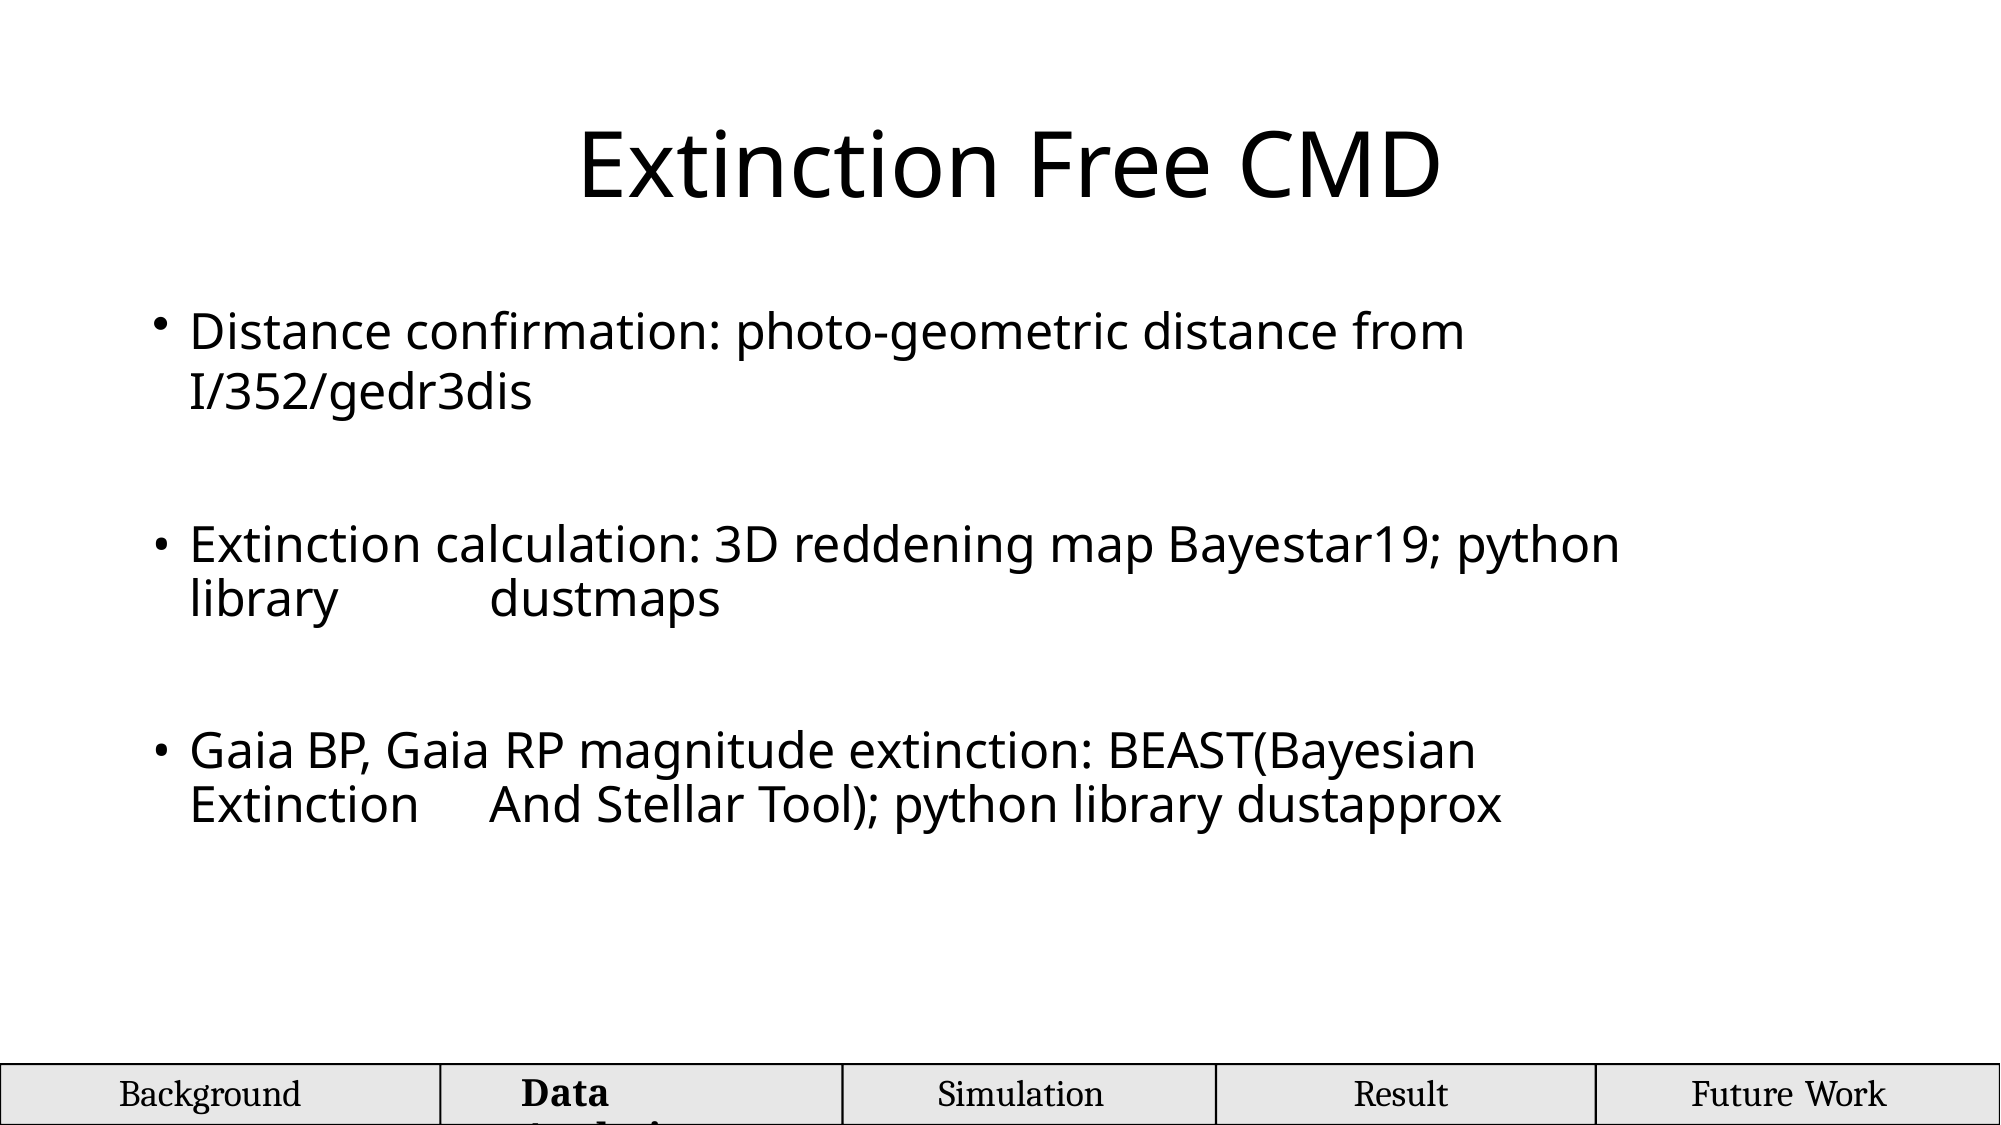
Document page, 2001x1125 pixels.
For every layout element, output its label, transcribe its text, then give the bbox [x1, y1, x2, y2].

text_box Distance confirmation: photo-geometric distance from I/352/gedr3dis Extinction calculation: 3D reddening map Bayestar19; python library dustmaps Gaia BP, Gaia RP magnitude extinction: BEAST(Bayesian Extinction And Stellar Tool); python library dustapprox [150, 297, 1708, 833]
title Extinction Free CMD [150, 39, 1896, 294]
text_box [0, 1062, 2000, 1125]
